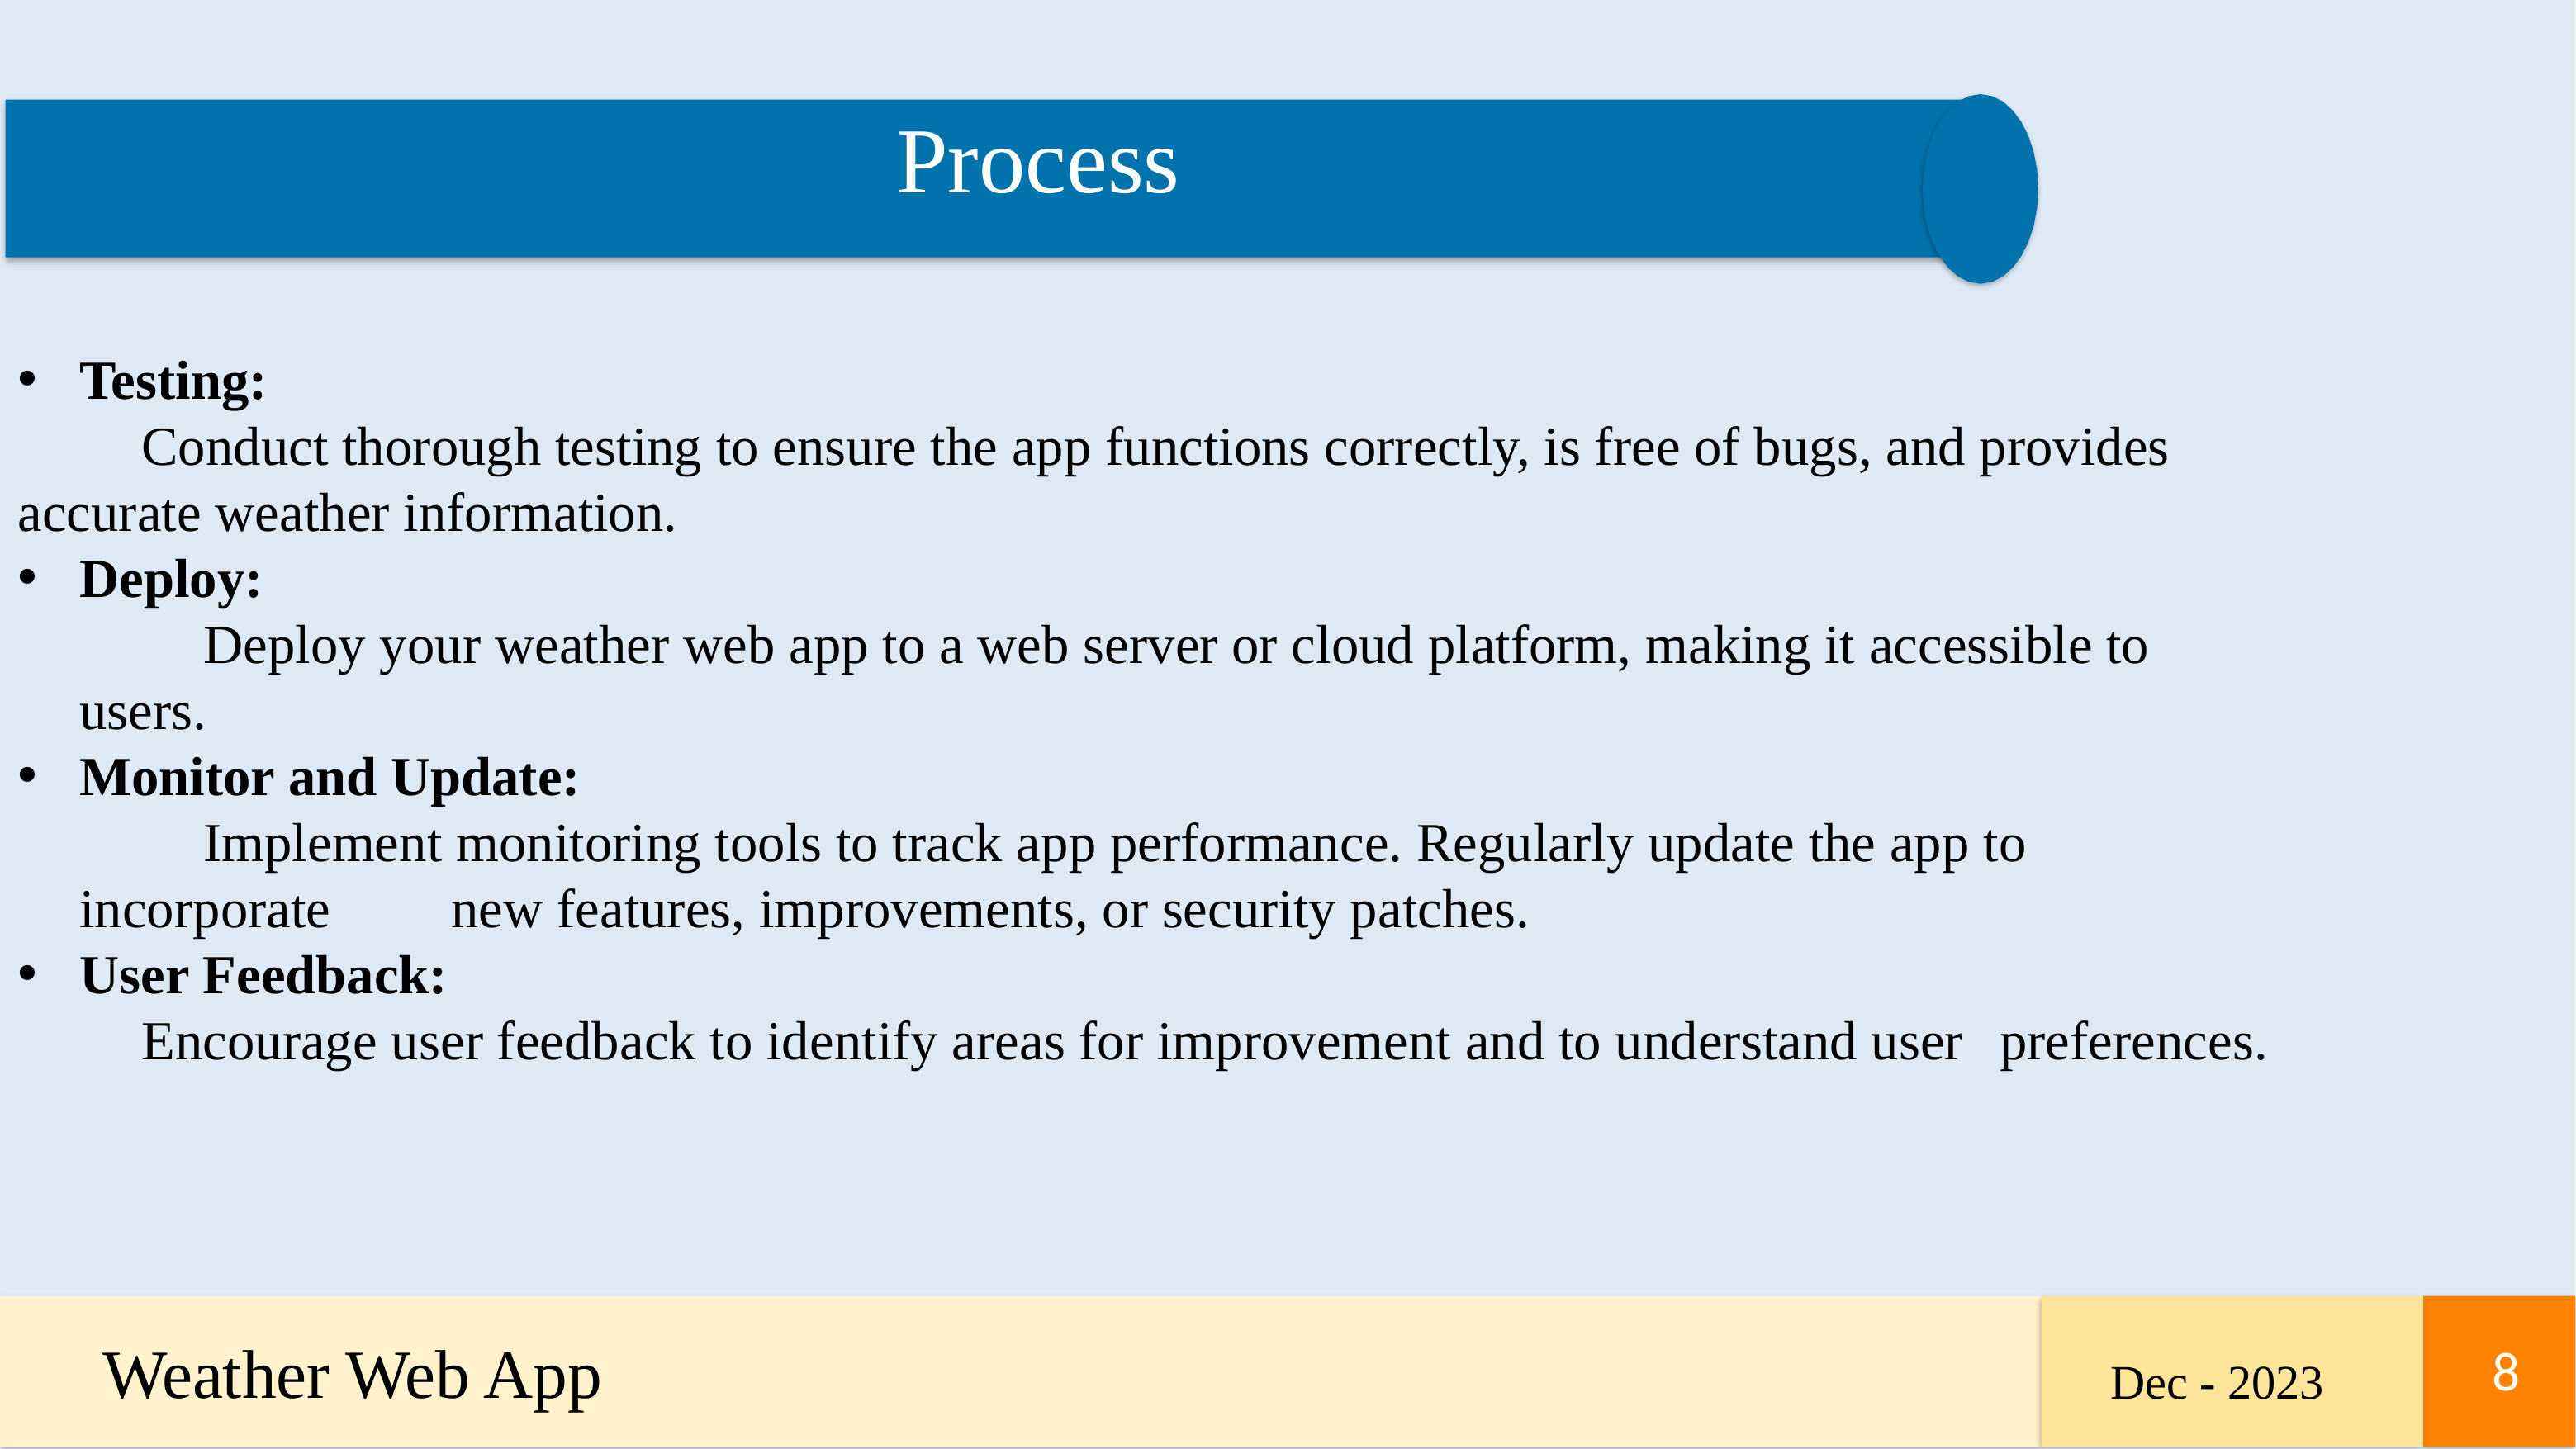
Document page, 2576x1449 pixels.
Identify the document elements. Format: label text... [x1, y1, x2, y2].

text_box Testing: Conduct thorough testing to ensure the app functions correctly, is free of bugs, and provides accurate weather information. Deploy: Deploy your weather web app to a web server or cloud platform, making it accessible to users. Monitor and Update: Implement monitoring tools to track app performance. Regularly update the app to incorporate new features, improvements, or security patches. User Feedback: Encourage user feedback to identify areas for improvement and to understand user preferences. [5, 338, 2303, 1077]
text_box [0, 1295, 2576, 1447]
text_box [5, 93, 2039, 285]
